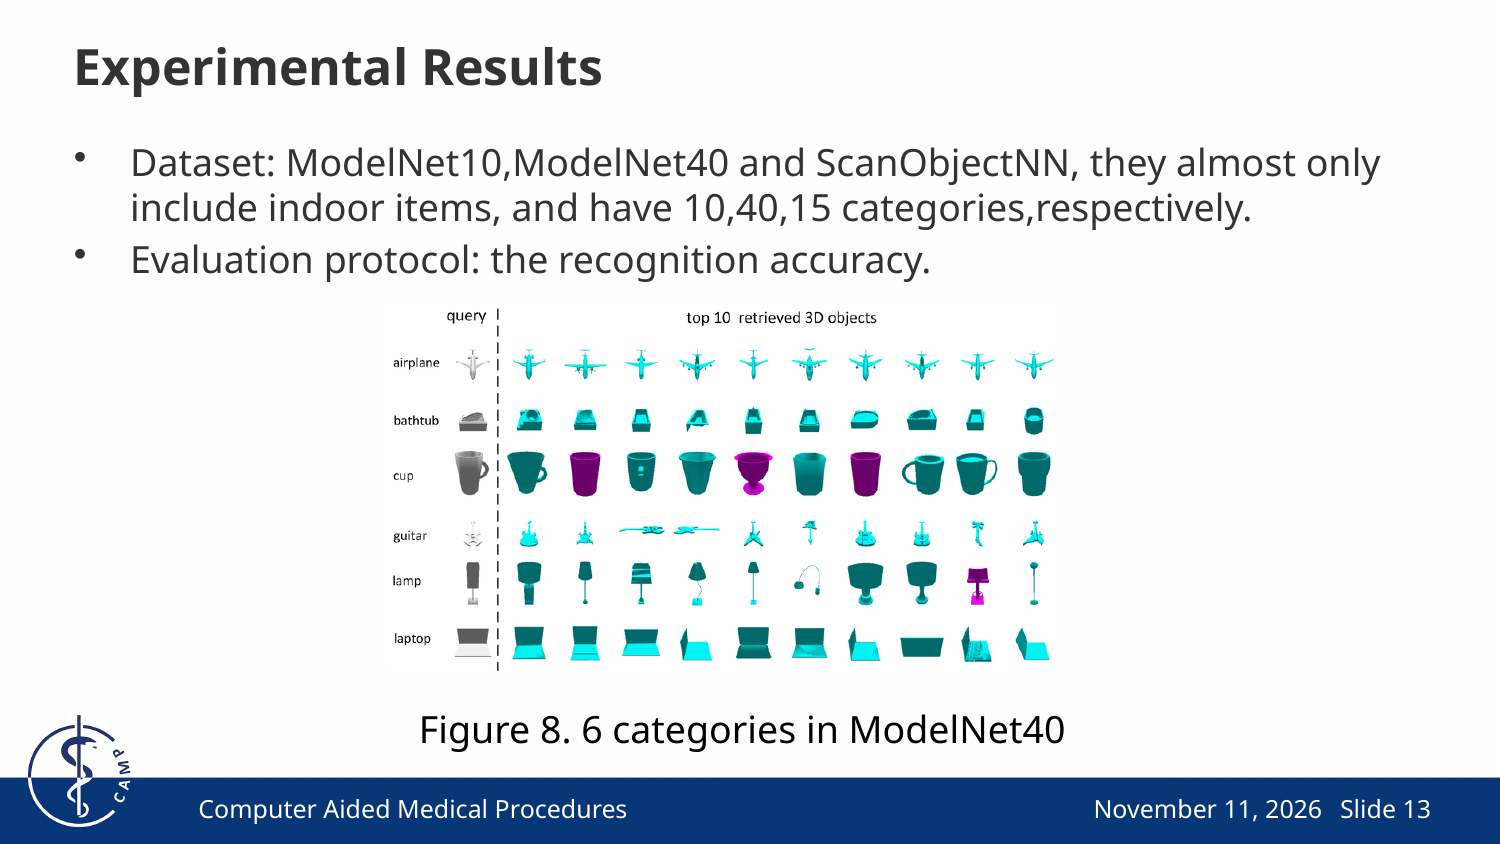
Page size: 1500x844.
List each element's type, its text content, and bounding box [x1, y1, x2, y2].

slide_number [800, 778, 1325, 844]
title Experimental Results [58, 28, 1438, 104]
picture [0, 0, 1500, 844]
slide_number Slide 13 [1325, 778, 1500, 844]
text_box Figure 8. 6 categories in ModelNet40 [404, 699, 1128, 759]
footer Computer Aided Medical Procedures [183, 778, 800, 844]
list Dataset: ModelNet10,ModelNet40 and ScanObjectNN, they almost only include indoor items, and have 10,40,15 categories,respectively. Evaluation protocol: the recognition accuracy. [58, 131, 1441, 760]
